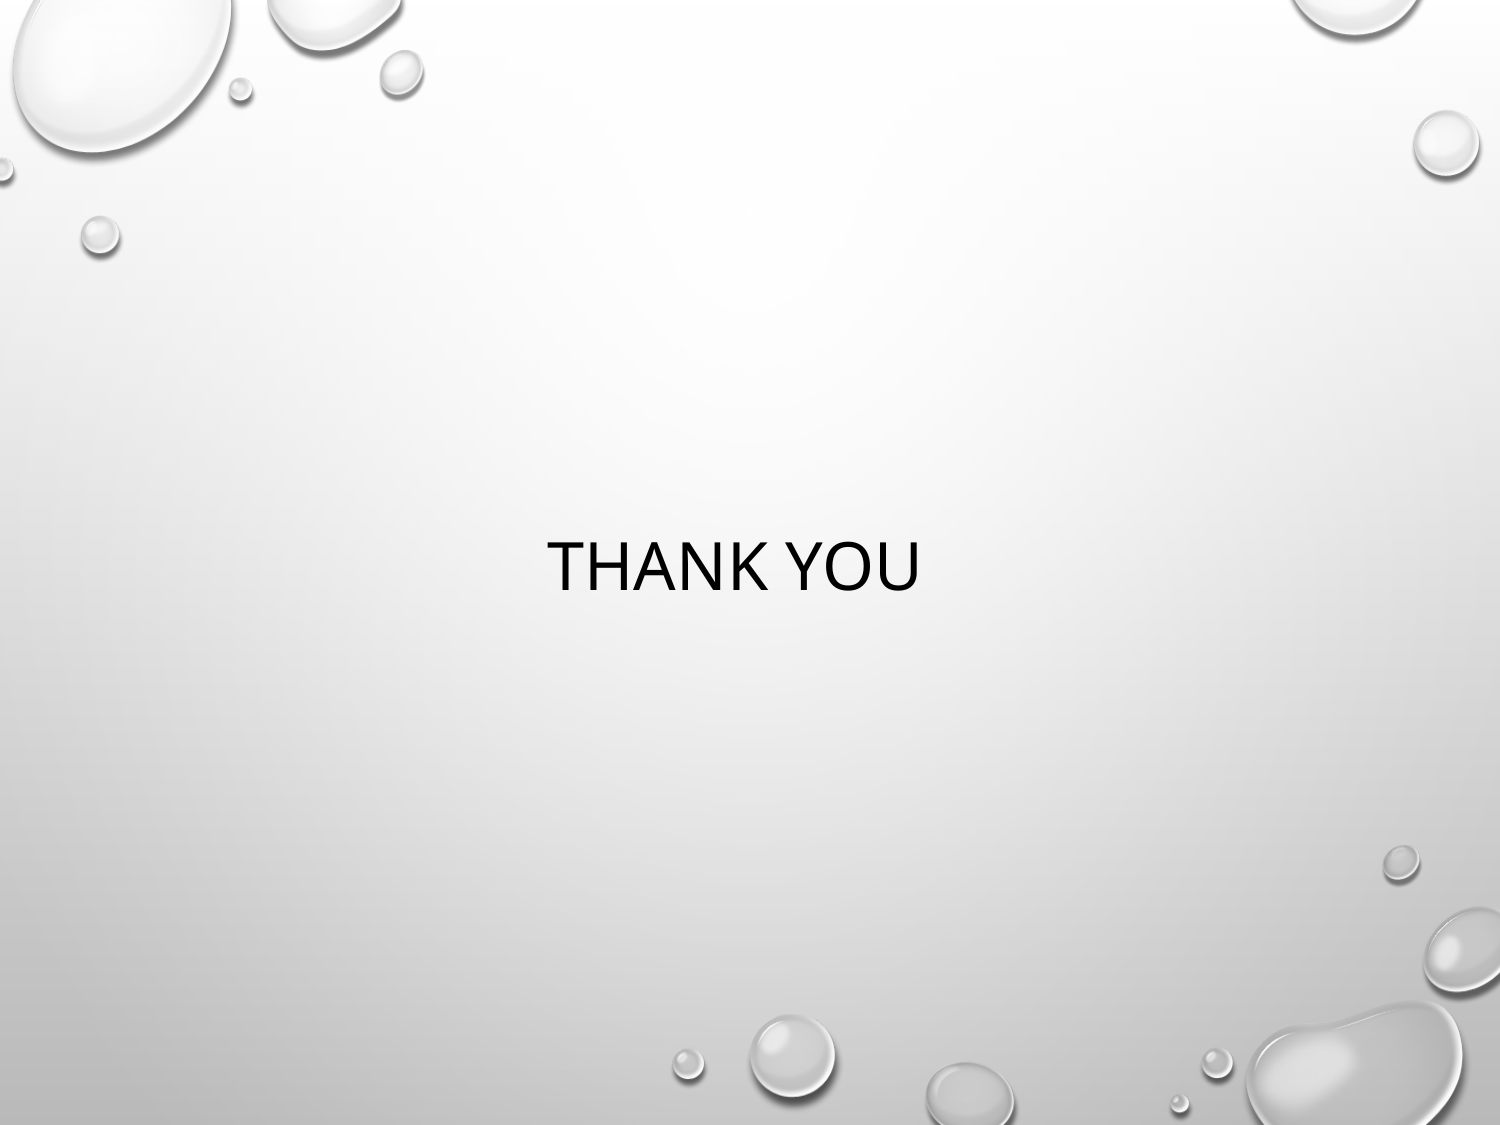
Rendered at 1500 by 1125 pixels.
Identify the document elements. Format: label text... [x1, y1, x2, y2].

picture [0, 0, 1500, 1125]
title THANK YOU [230, 349, 1258, 787]
